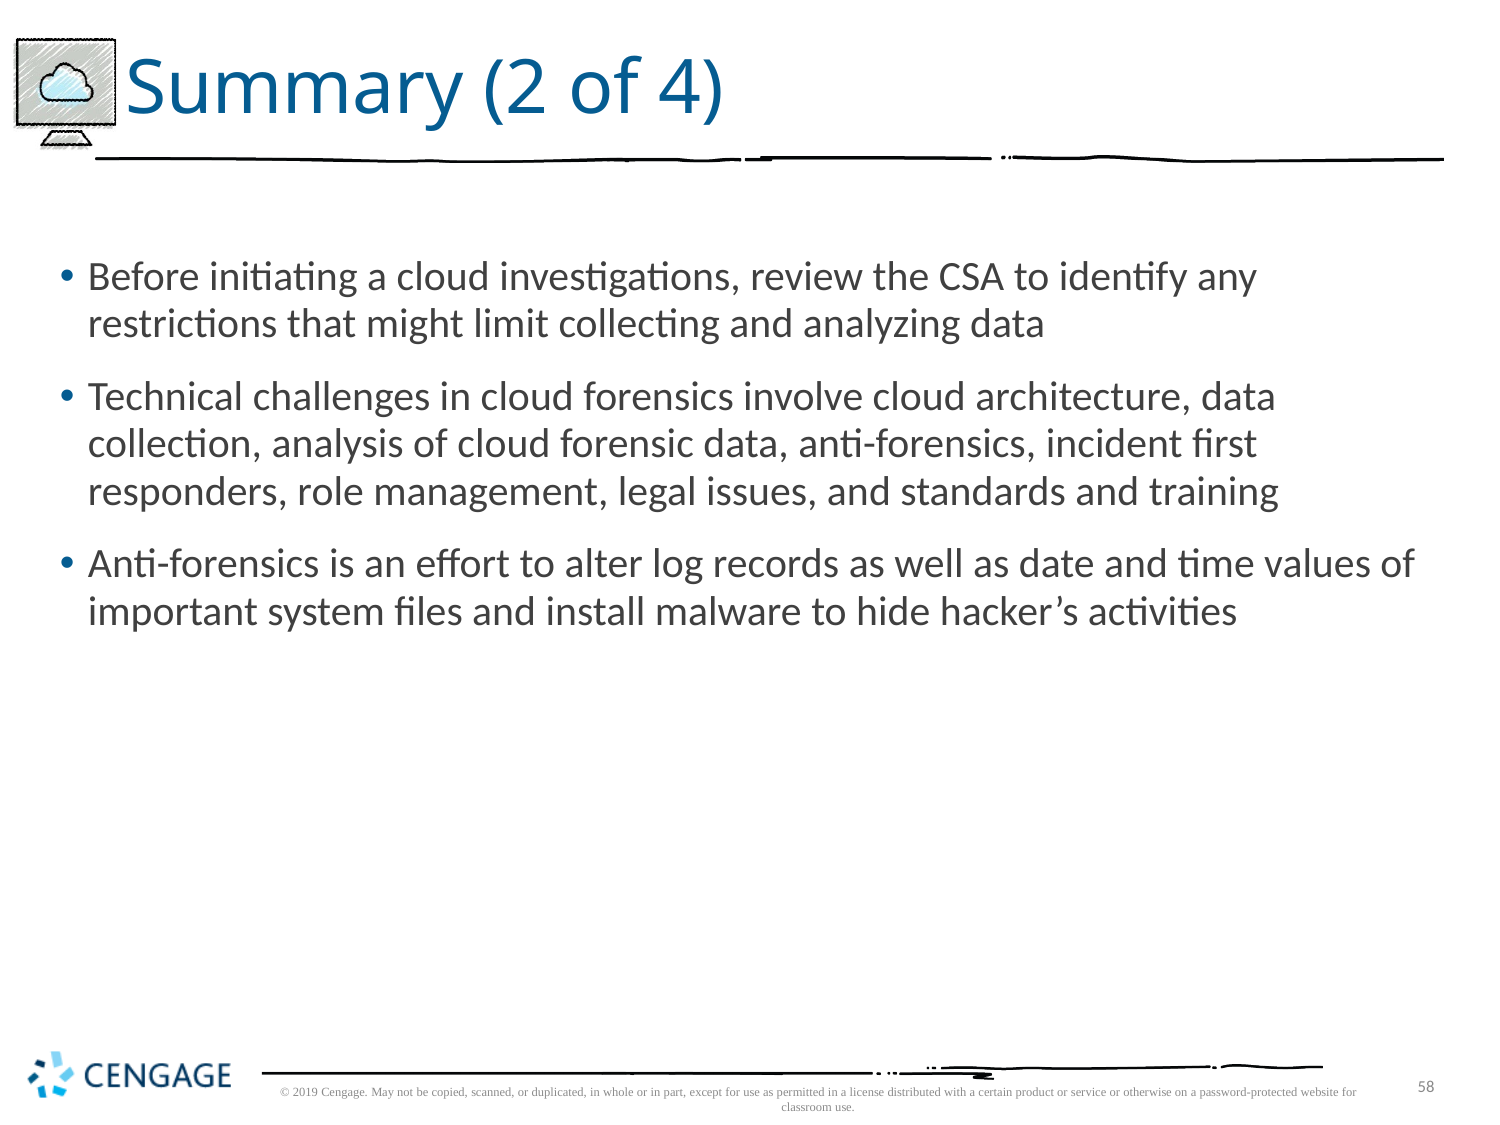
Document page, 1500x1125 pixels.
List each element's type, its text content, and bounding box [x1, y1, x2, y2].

picture [7, 1037, 244, 1111]
title Summary (2 of 4) [125, 52, 1442, 130]
picture [261, 1064, 1323, 1079]
list Before initiating a cloud investigations, review the CSA to identify any restrictions that might limit collecting and analyzing data Technical challenges in cloud forensics involve cloud architecture, data collection, analysis of cloud forensic data, anti-forensics, incident first responders, role management, legal issues, and standards and training Anti-forensics is an effort to alter log records as well as date and time values of important system files and install malware to hide hacker’s activities [59, 252, 1441, 639]
footer © 2019 Cengage. May not be copied, scanned, or duplicated, in whole or in part, except for use as permitted in a license distributed with a certain product or service or otherwise on a password-protected website for classroom use. [261, 1079, 1375, 1120]
picture [95, 155, 1444, 163]
picture [12, 36, 117, 151]
